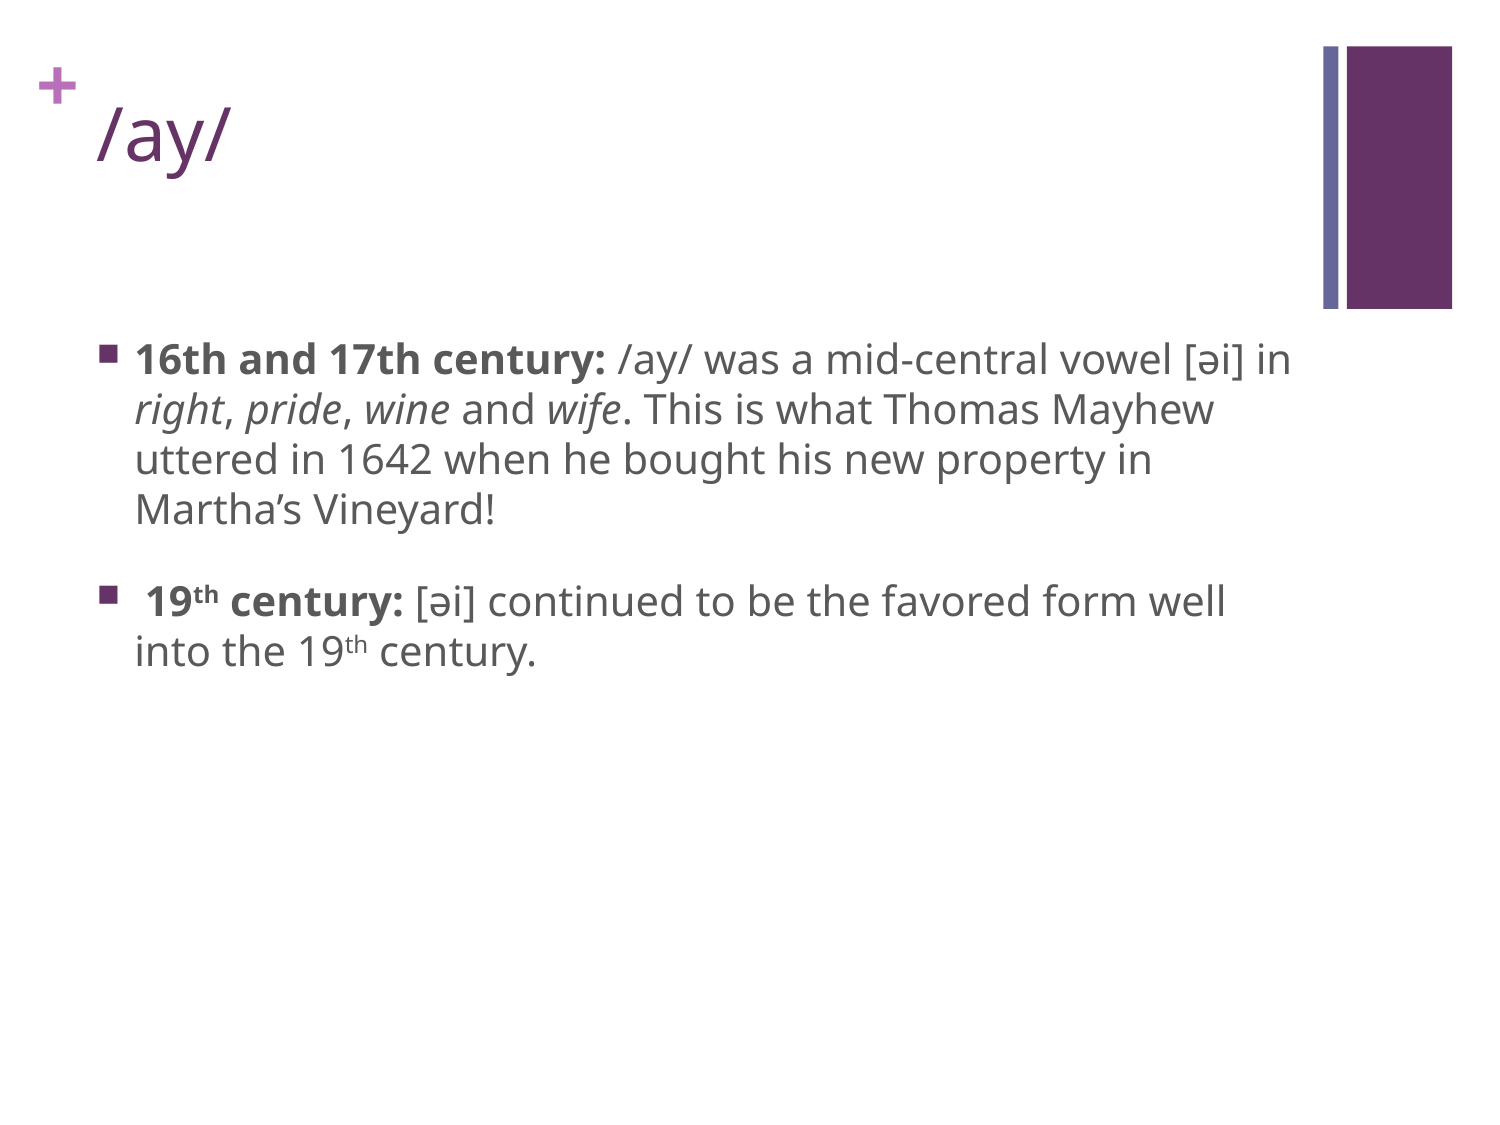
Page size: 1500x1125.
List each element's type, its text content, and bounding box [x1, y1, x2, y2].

list 16th and 17th century: /ay/ was a mid-central vowel [əi] in right, pride, wine and wife. This is what Thomas Mayhew uttered in 1642 when he bought his new property in Martha’s Vineyard! 19th century: [əi] continued to be the favored form well into the 19th century. [81, 324, 1322, 1005]
title /ay/ [81, 79, 1322, 263]
